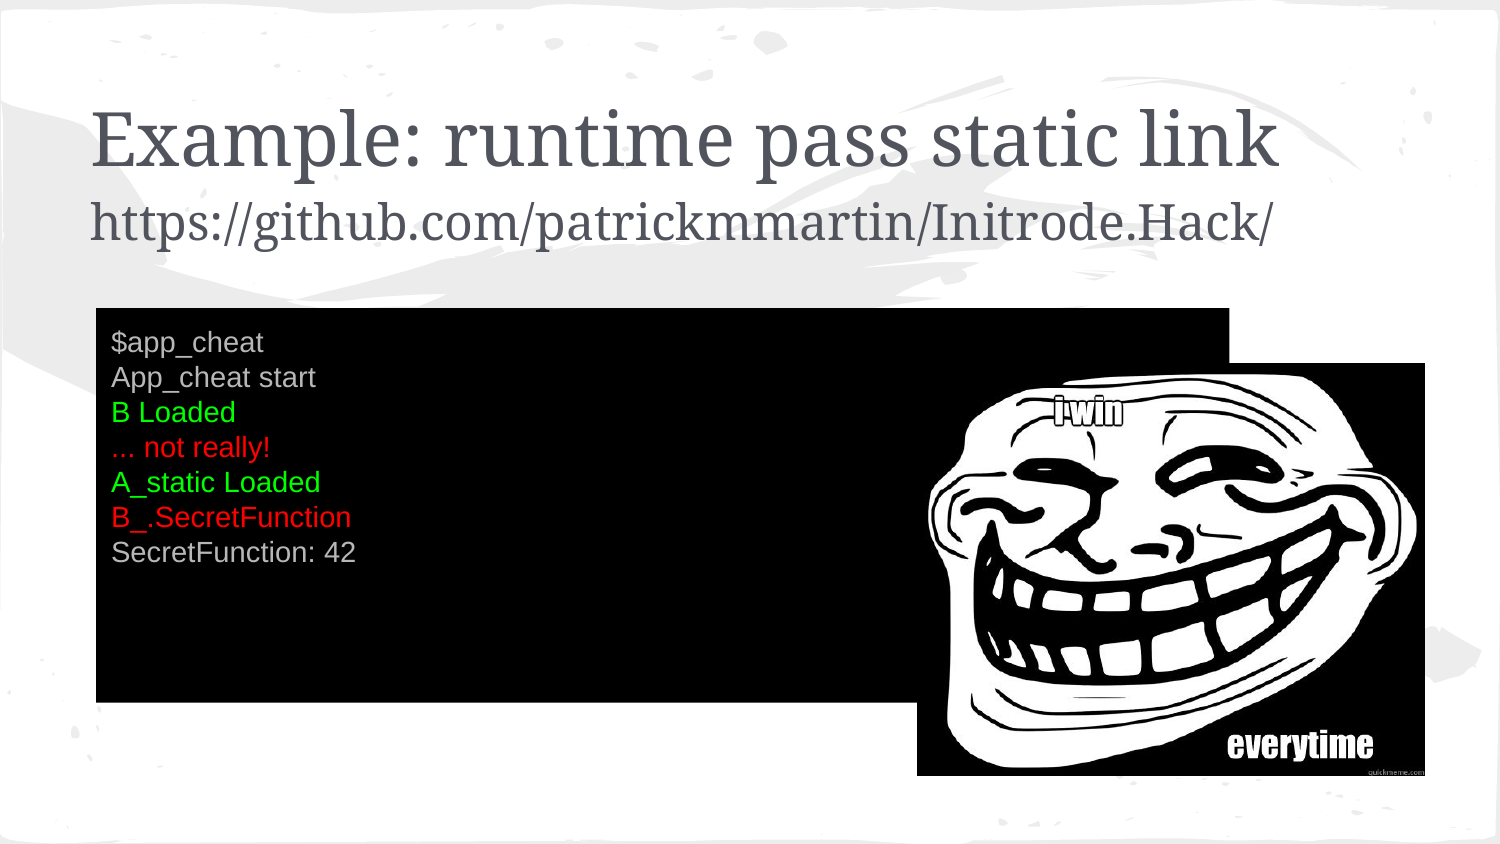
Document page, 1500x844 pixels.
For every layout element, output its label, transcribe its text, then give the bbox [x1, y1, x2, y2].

picture [916, 362, 1426, 777]
list https://github.com/patrickmmartin/Initrode.Hack/ [75, 175, 1425, 242]
title Example: runtime pass static link [75, 25, 1425, 175]
text_box $app_cheat App_cheat start B Loaded ... not really! A_static Loaded B_.SecretFunction SecretFunction: 42 [96, 308, 1230, 703]
